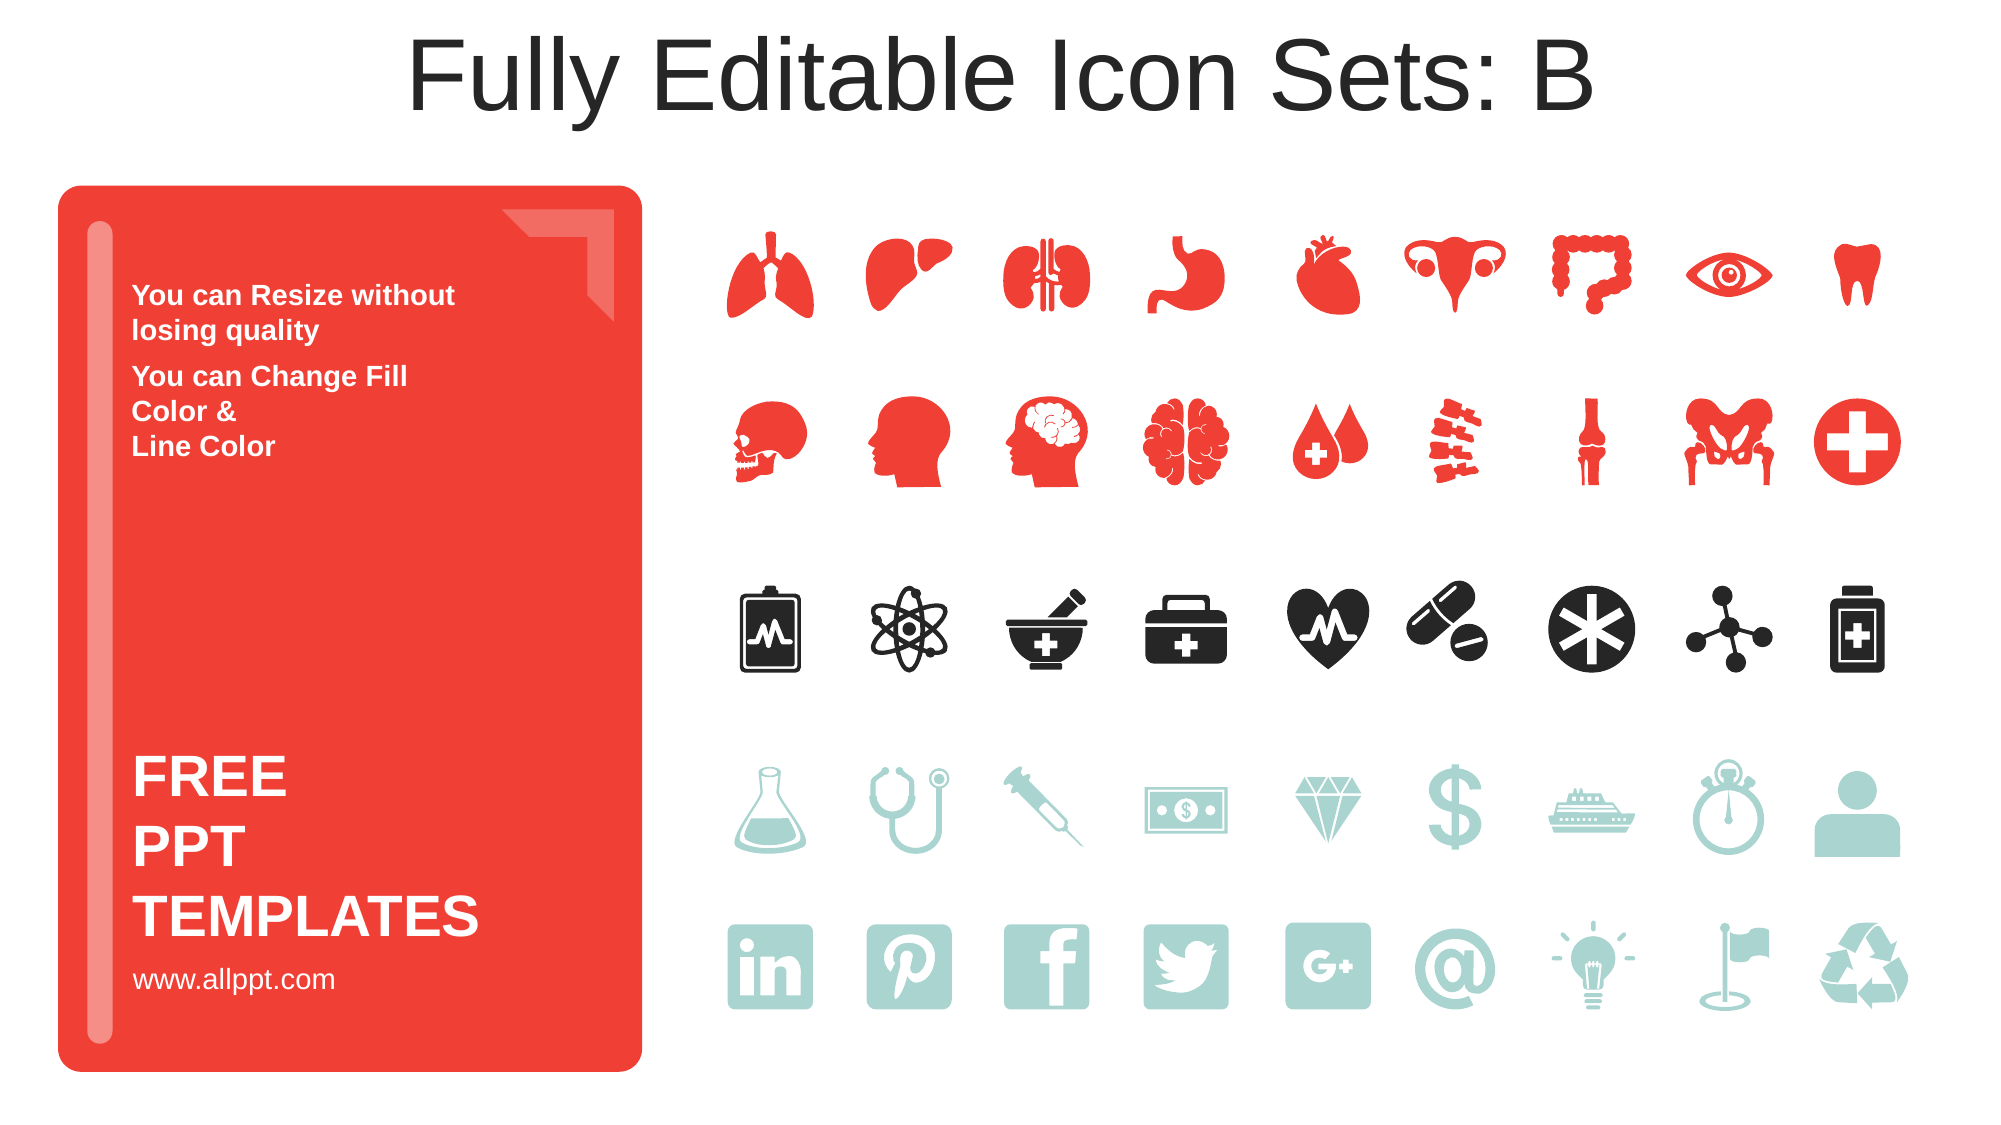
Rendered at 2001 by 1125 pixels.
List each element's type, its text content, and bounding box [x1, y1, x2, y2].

text_box [1403, 235, 1507, 316]
text_box [1141, 397, 1231, 487]
text_box [1144, 786, 1229, 835]
text_box [1623, 955, 1637, 962]
text_box [1284, 921, 1372, 1011]
text_box [1818, 921, 1910, 1013]
text_box [726, 923, 814, 1011]
text_box [1146, 235, 1226, 315]
text_box [1286, 587, 1371, 671]
text_box [1142, 923, 1230, 1011]
text_box [1684, 584, 1774, 674]
text_box [1002, 765, 1085, 848]
text_box [865, 923, 953, 1011]
text_box [1002, 237, 1092, 313]
text_box [1003, 923, 1091, 1011]
text_box [1812, 397, 1902, 487]
text_box [1004, 395, 1089, 489]
text_box [1413, 927, 1497, 1011]
text_box [1449, 622, 1489, 663]
text_box [1698, 921, 1771, 1012]
text_box [1569, 935, 1617, 1011]
text_box [864, 237, 954, 312]
text_box [1836, 769, 1878, 811]
list Fully Editable Icon Sets: B [53, 20, 1952, 140]
text_box [868, 765, 951, 855]
text_box [1683, 397, 1776, 487]
text_box [1405, 579, 1477, 646]
text_box [1295, 233, 1362, 316]
text_box [1559, 931, 1571, 943]
text_box [1576, 397, 1607, 487]
text_box [1550, 233, 1633, 316]
text_box [732, 400, 809, 484]
text_box [1590, 919, 1597, 933]
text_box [868, 396, 951, 488]
text_box [1547, 787, 1637, 834]
text_box [1813, 813, 1902, 858]
text_box [1427, 763, 1483, 851]
text_box [1550, 955, 1564, 962]
text_box [1691, 758, 1766, 856]
text_box [1833, 242, 1882, 308]
text_box [1144, 626, 1228, 665]
text_box [1616, 931, 1628, 943]
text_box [1428, 398, 1482, 486]
text_box [1547, 584, 1637, 674]
text_box [1829, 584, 1886, 674]
text_box [1684, 251, 1775, 299]
text_box [725, 230, 815, 320]
text_box [1291, 400, 1370, 481]
text_box [869, 584, 949, 674]
text_box [1004, 587, 1089, 671]
text_box [1293, 775, 1364, 844]
text_box [733, 765, 808, 855]
text_box [738, 584, 802, 674]
text_box [1144, 593, 1228, 625]
